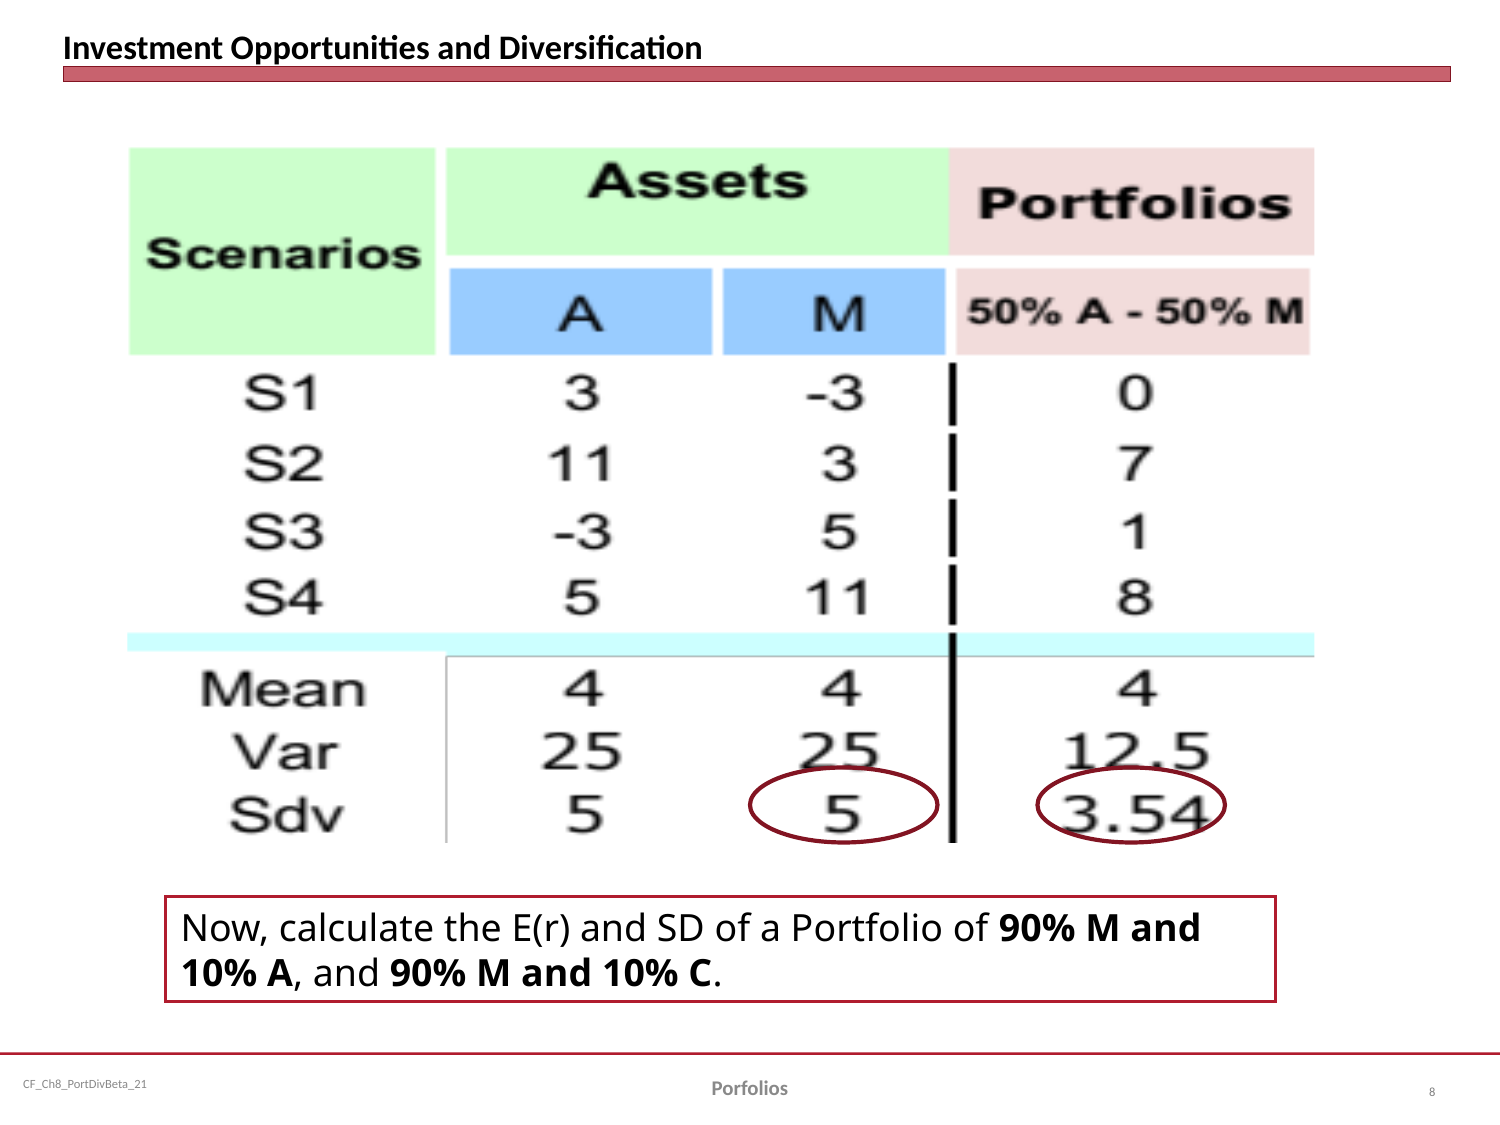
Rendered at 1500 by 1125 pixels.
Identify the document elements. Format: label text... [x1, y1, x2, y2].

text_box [126, 146, 1315, 843]
title Investment Opportunities and Diversification [62, 6, 1451, 67]
footer Porfolios [512, 1056, 988, 1117]
slide_number 8 [1375, 1061, 1451, 1122]
text_box Now, calculate the E(r) and SD of a Portfolio of 90% M and 10% A, and 90% M and 10% C. [165, 896, 1276, 1002]
